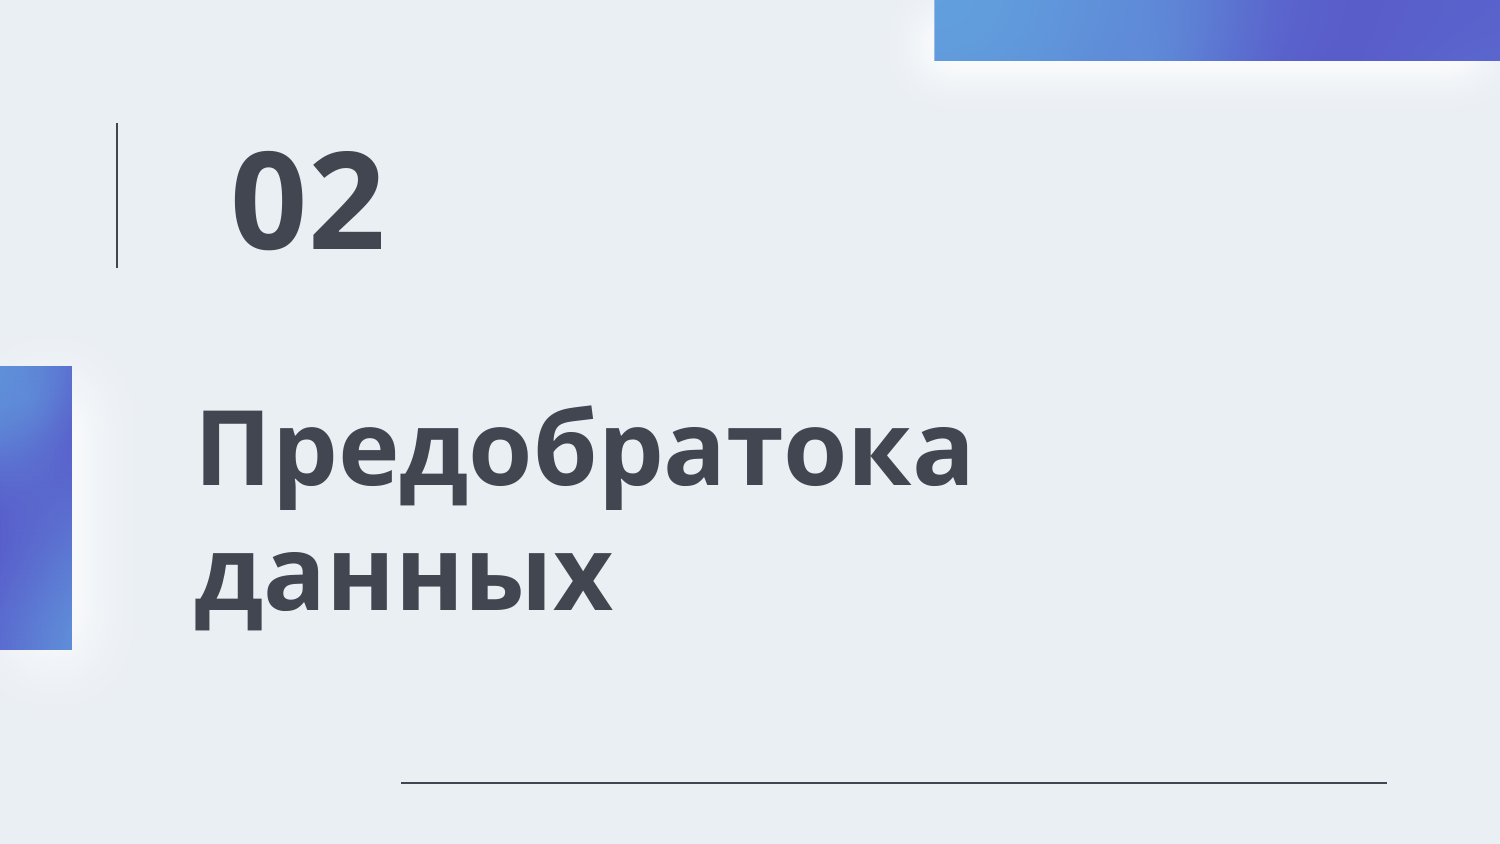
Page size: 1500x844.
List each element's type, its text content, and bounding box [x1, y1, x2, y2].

picture [934, 0, 1500, 61]
title Предобратока данных [179, 366, 1409, 650]
title 02 [179, 123, 438, 268]
picture [0, 366, 72, 650]
